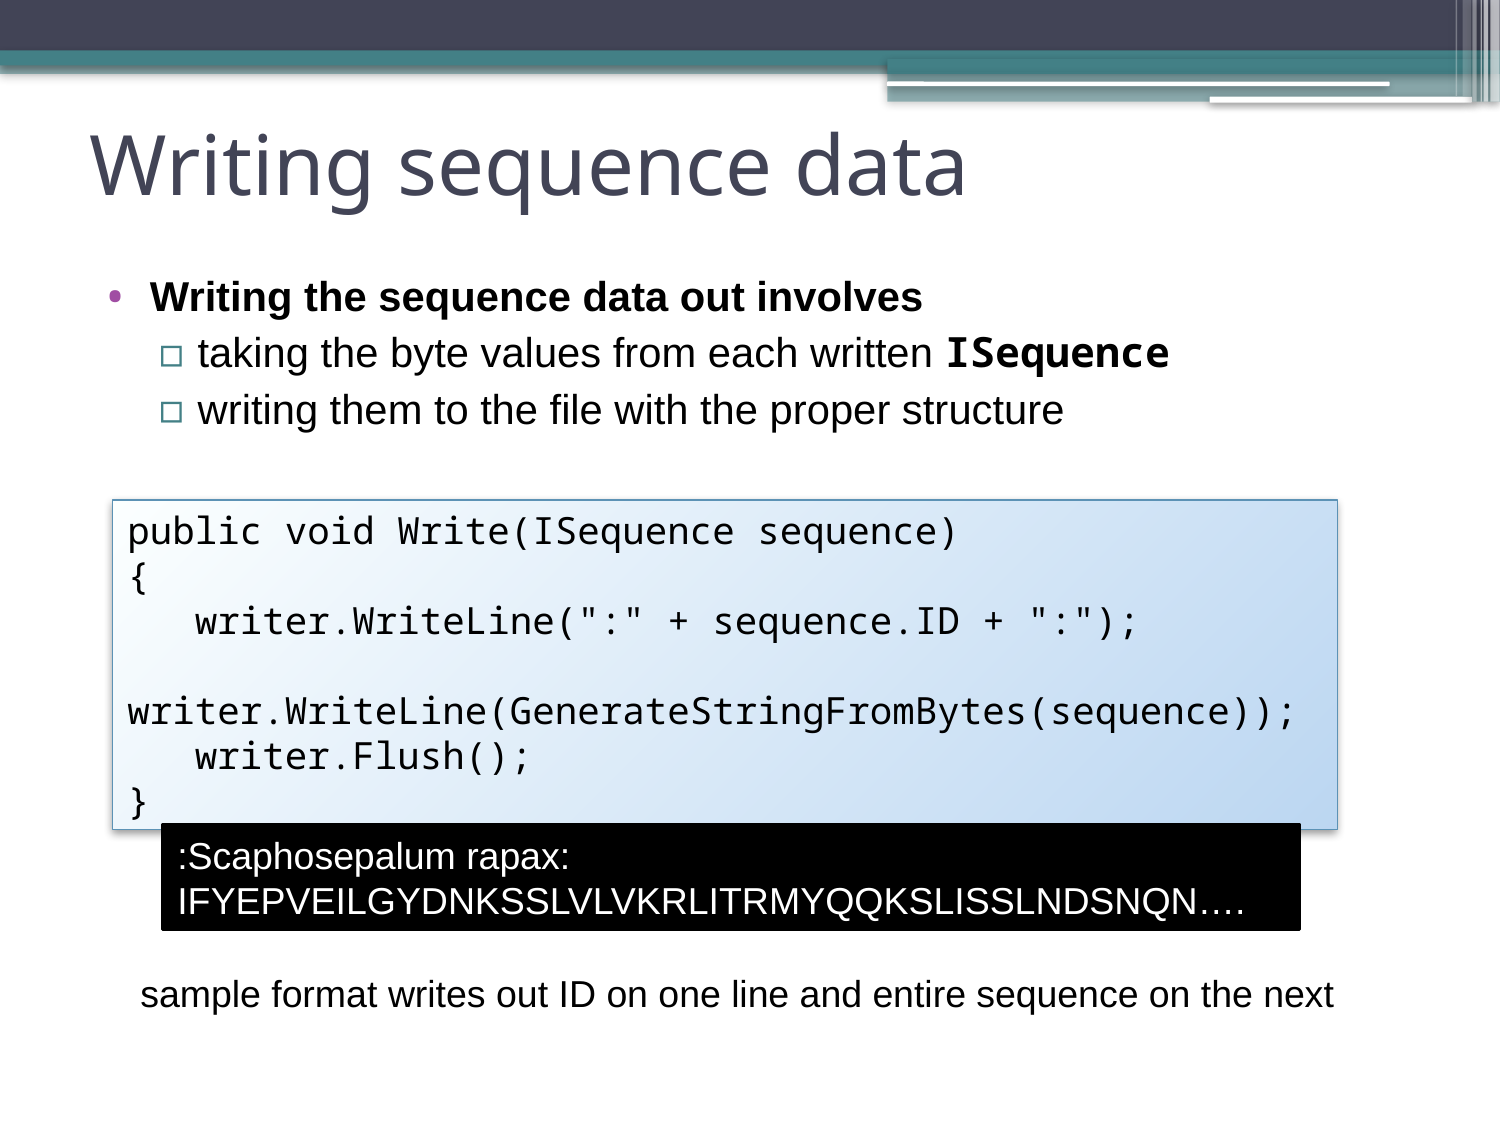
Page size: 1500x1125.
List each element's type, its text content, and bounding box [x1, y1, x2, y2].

title Writing sequence data [75, 75, 1425, 250]
list Writing the sequence data out involves taking the byte values from each written ISequence writing them to the file with the proper structure [75, 262, 1425, 488]
text_box :Scaphosepalum rapax: IFYEPVEILGYDNKSSLVLVKRLITRMYQQKSLISSLNDSNQN…. [161, 823, 1301, 931]
text_box public void Write(ISequence sequence) { writer.WriteLine(":" + sequence.ID + ":"); writer.WriteLine(GenerateStringFromBytes(sequence)); writer.Flush(); } [112, 499, 1338, 830]
text_box sample format writes out ID on one line and entire sequence on the next [112, 962, 1363, 1023]
